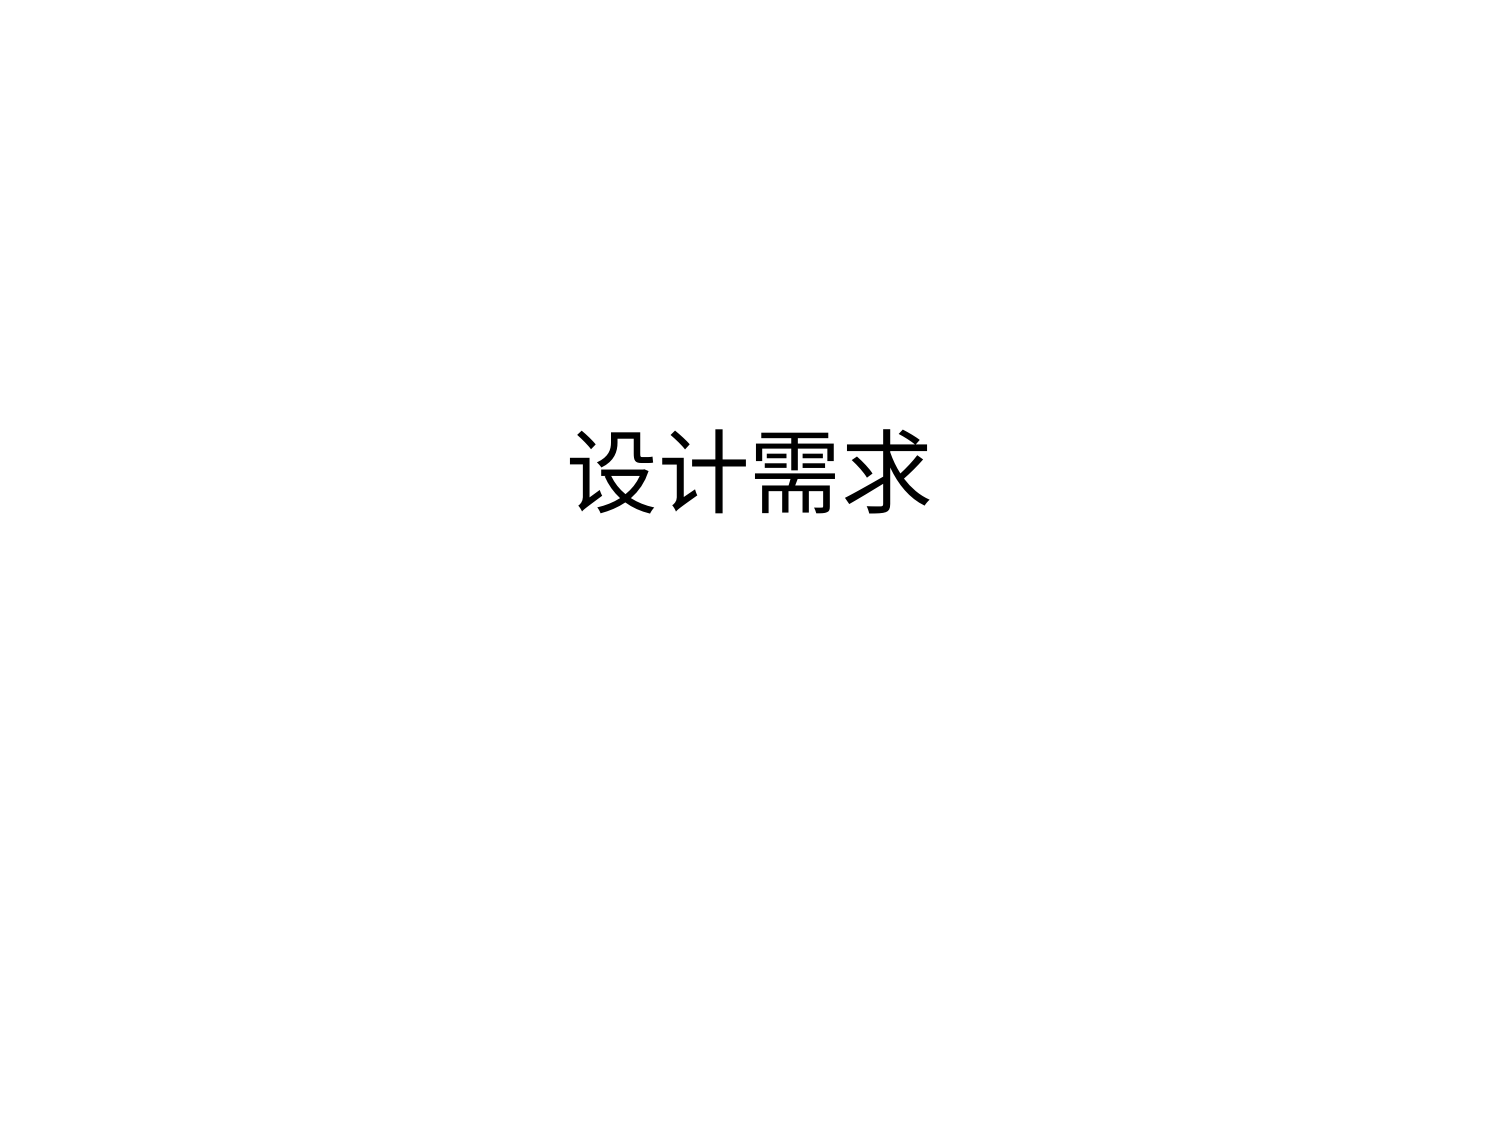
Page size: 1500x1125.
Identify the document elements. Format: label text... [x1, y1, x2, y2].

title 设计需求 [112, 349, 1388, 591]
